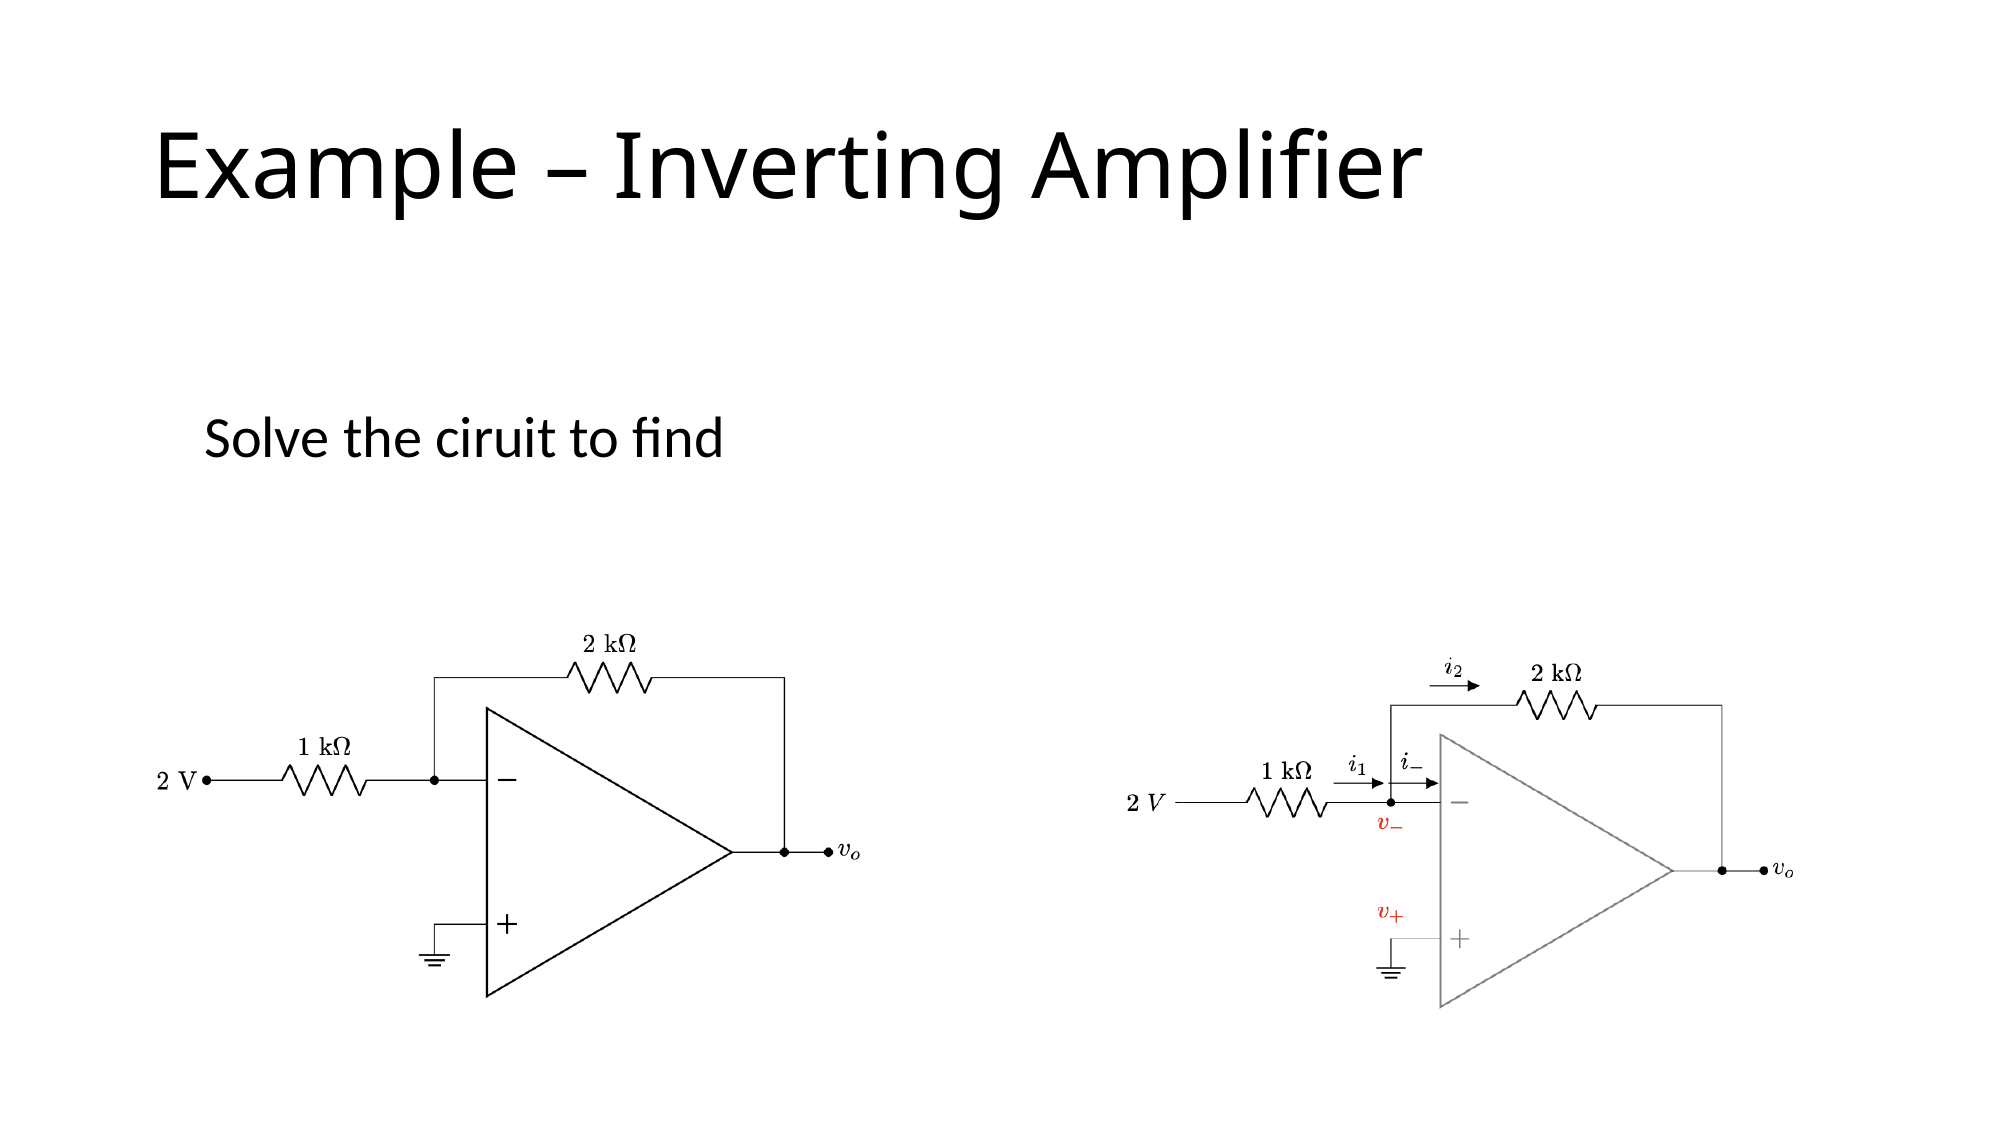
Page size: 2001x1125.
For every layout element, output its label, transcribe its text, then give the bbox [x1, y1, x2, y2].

title Example – Inverting Amplifier [137, 59, 1863, 278]
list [137, 589, 908, 1093]
picture [1092, 562, 1895, 1065]
